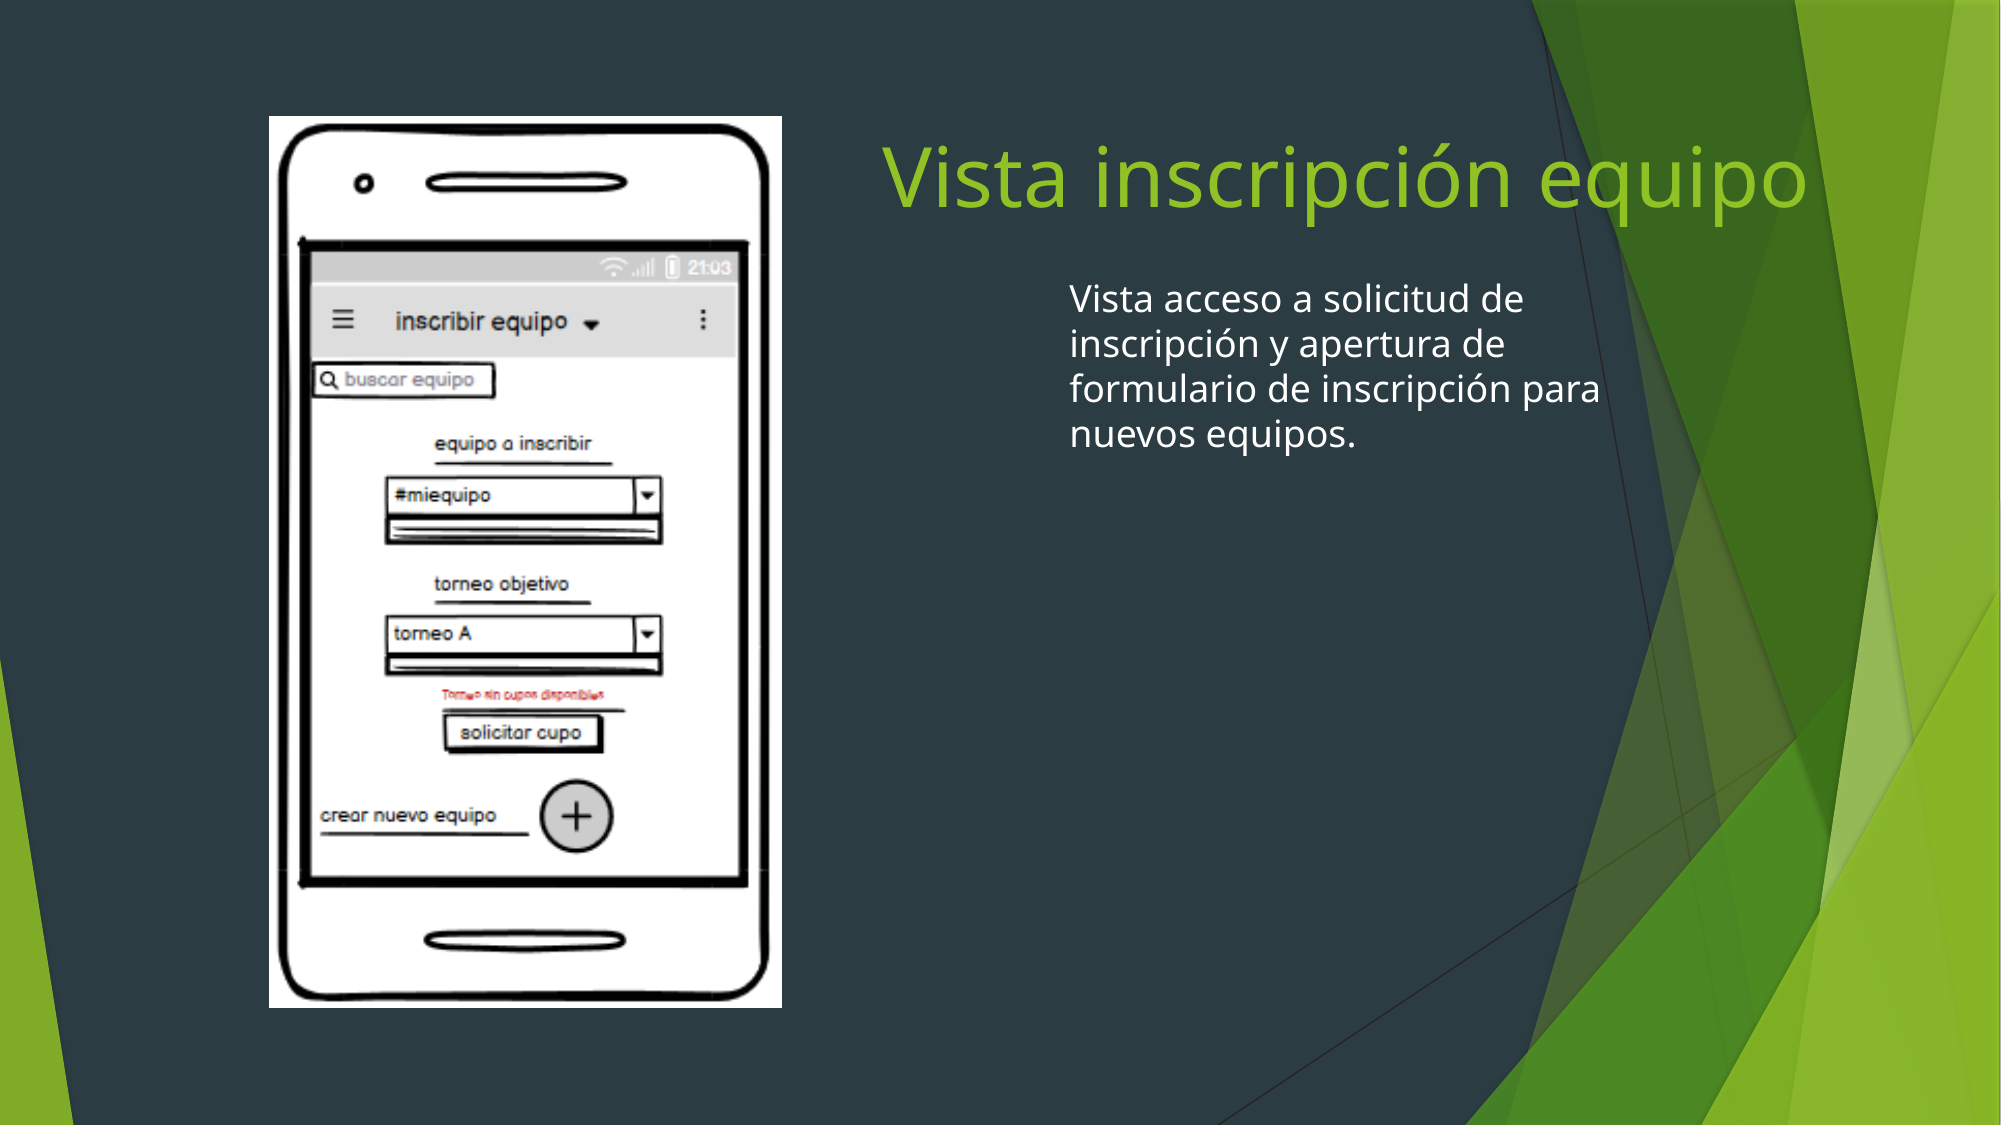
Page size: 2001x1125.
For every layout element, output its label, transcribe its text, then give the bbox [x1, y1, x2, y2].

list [268, 116, 782, 1009]
text_box Vista inscripción equipo [867, 116, 1826, 232]
text_box Vista acceso a solicitud de inscripción y apertura de formulario de inscripción para nuevos equipos. [1054, 267, 1625, 462]
